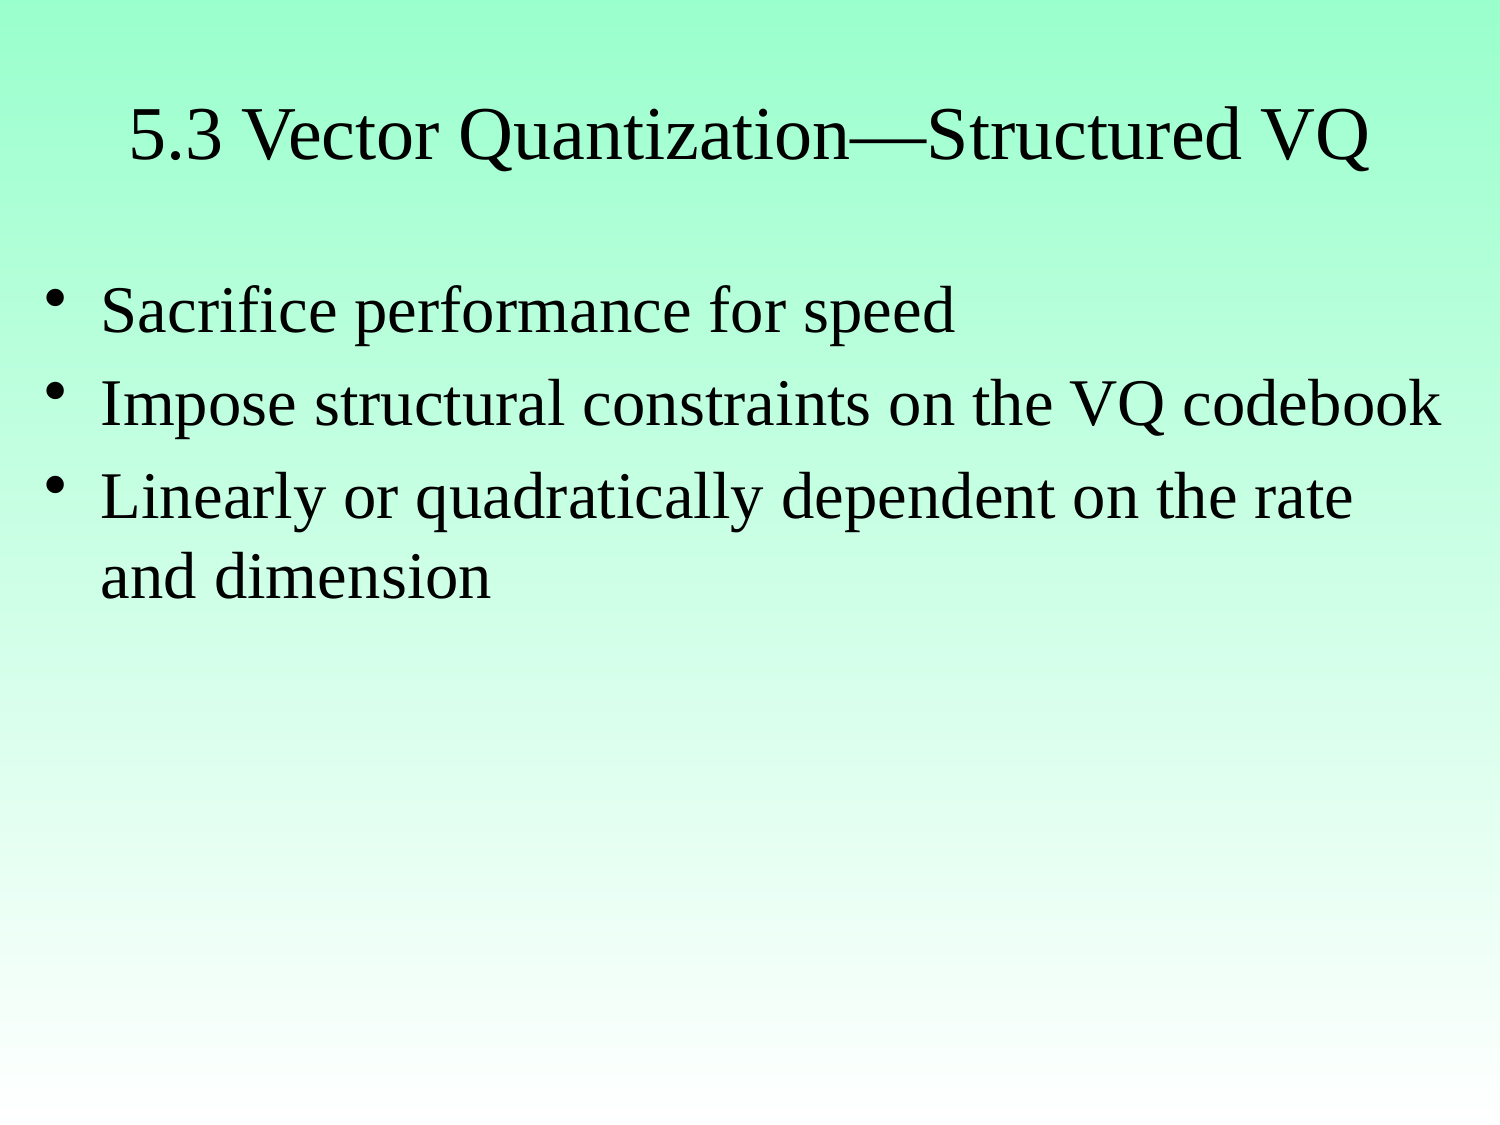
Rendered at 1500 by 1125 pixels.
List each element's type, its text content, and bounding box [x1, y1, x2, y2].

title 5.3 Vector Quantization—Structured VQ [75, 35, 1425, 223]
list Sacrifice performance for speed Impose structural constraints on the VQ codebook Linearly or quadratically dependent on the rate and dimension [29, 257, 1471, 965]
